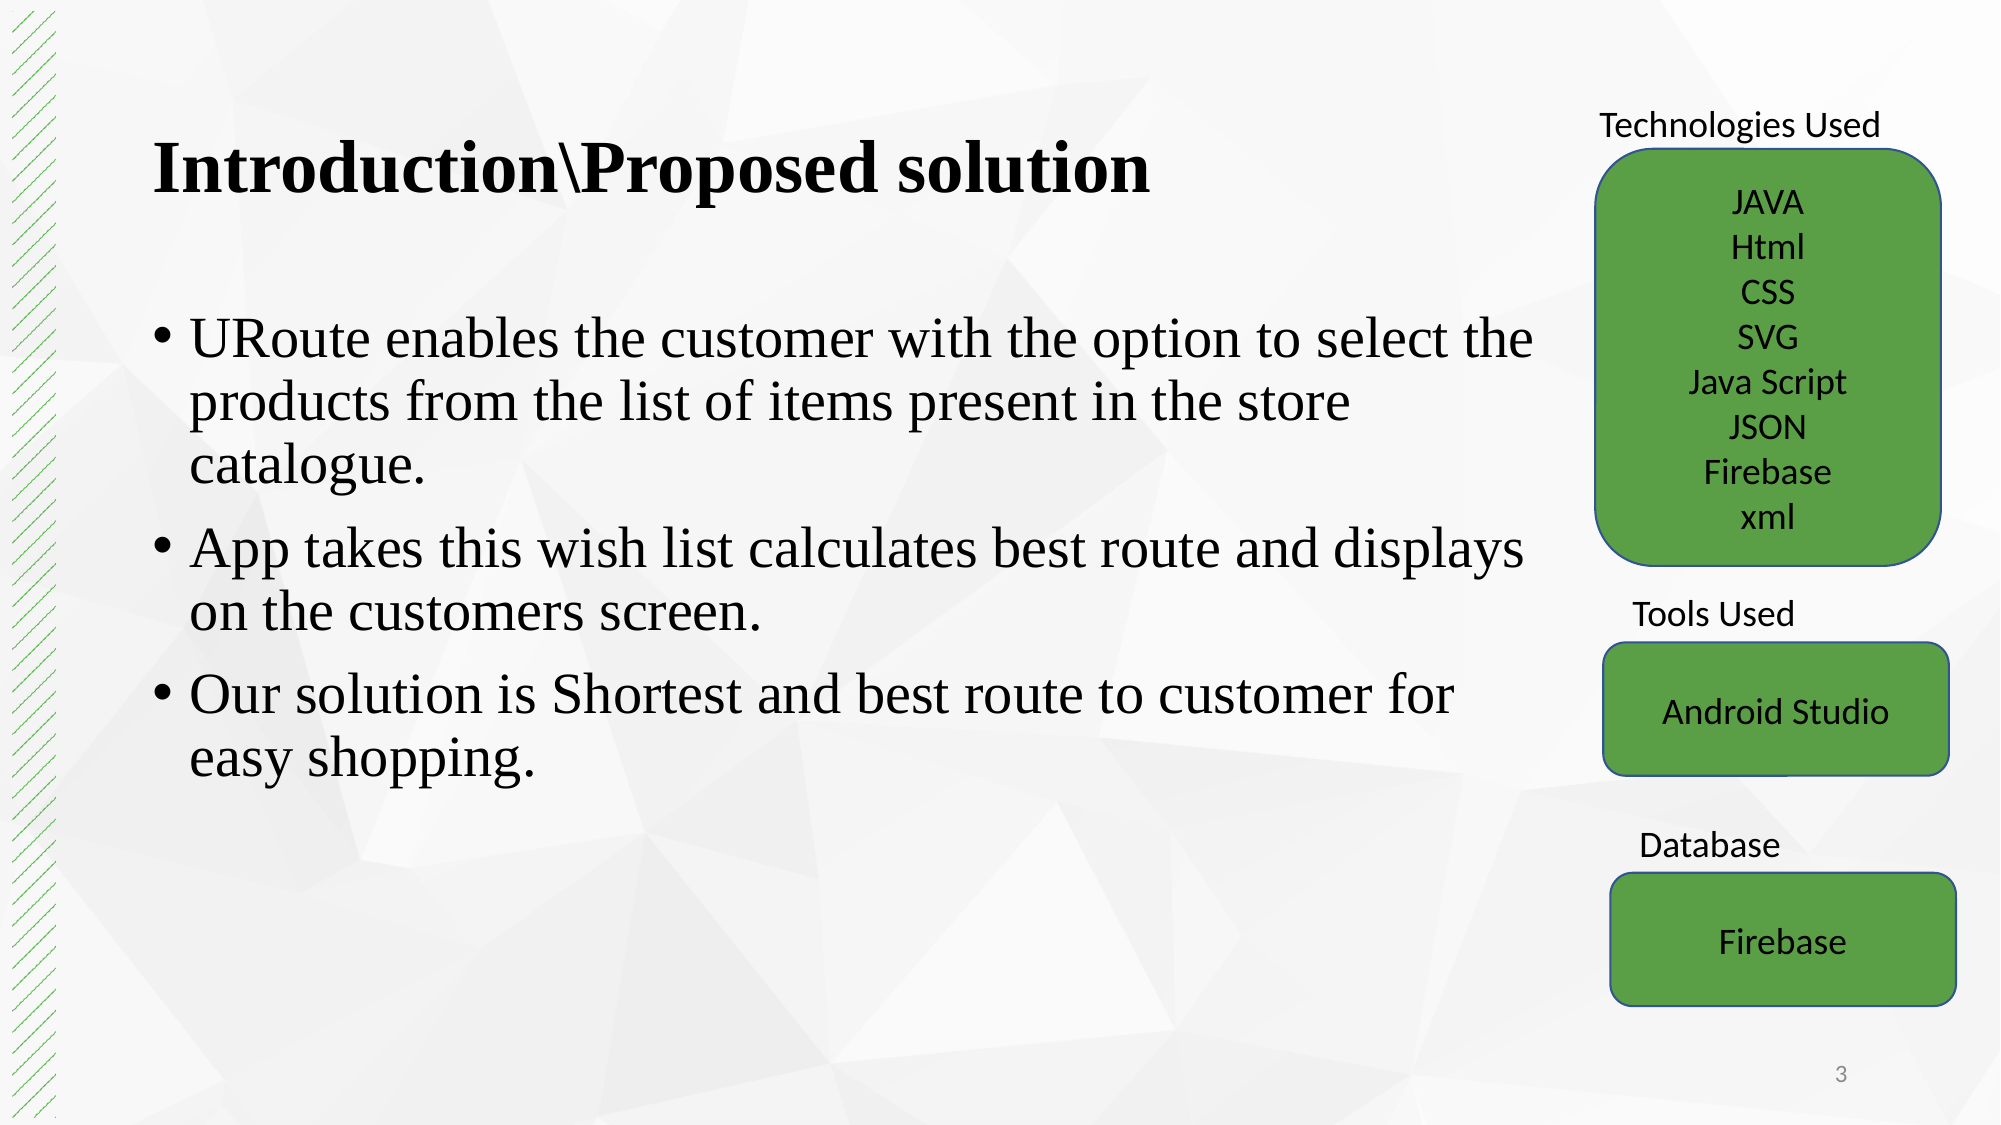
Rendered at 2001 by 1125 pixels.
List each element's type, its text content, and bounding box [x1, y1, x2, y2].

picture [0, 0, 2000, 1125]
slide_number 3 [1412, 1042, 1863, 1103]
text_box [1584, 92, 1941, 566]
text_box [1603, 581, 1964, 776]
title Introduction\Proposed solution [137, 59, 1863, 278]
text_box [1610, 812, 1971, 1007]
list URoute enables the customer with the option to select the products from the list of items present in the store catalogue. App takes this wish list calculates best route and displays on the customers screen. Our solution is Shortest and best route to customer for easy shopping. [137, 299, 1581, 1014]
